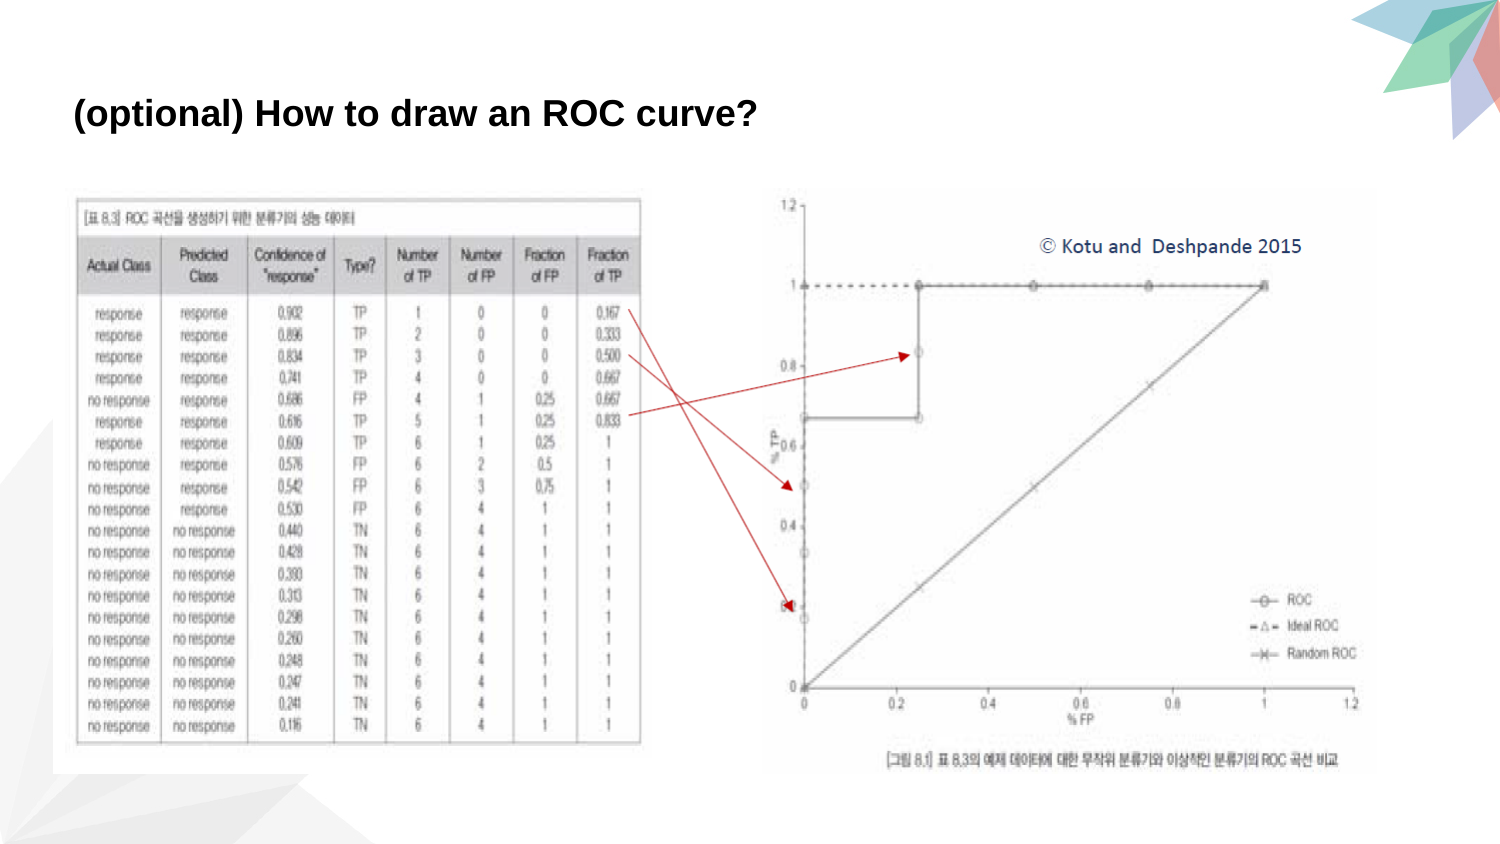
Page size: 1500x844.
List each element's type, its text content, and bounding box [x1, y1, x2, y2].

picture [0, 0, 1500, 844]
text_box (optional) How to draw an ROC curve? [58, 81, 797, 142]
